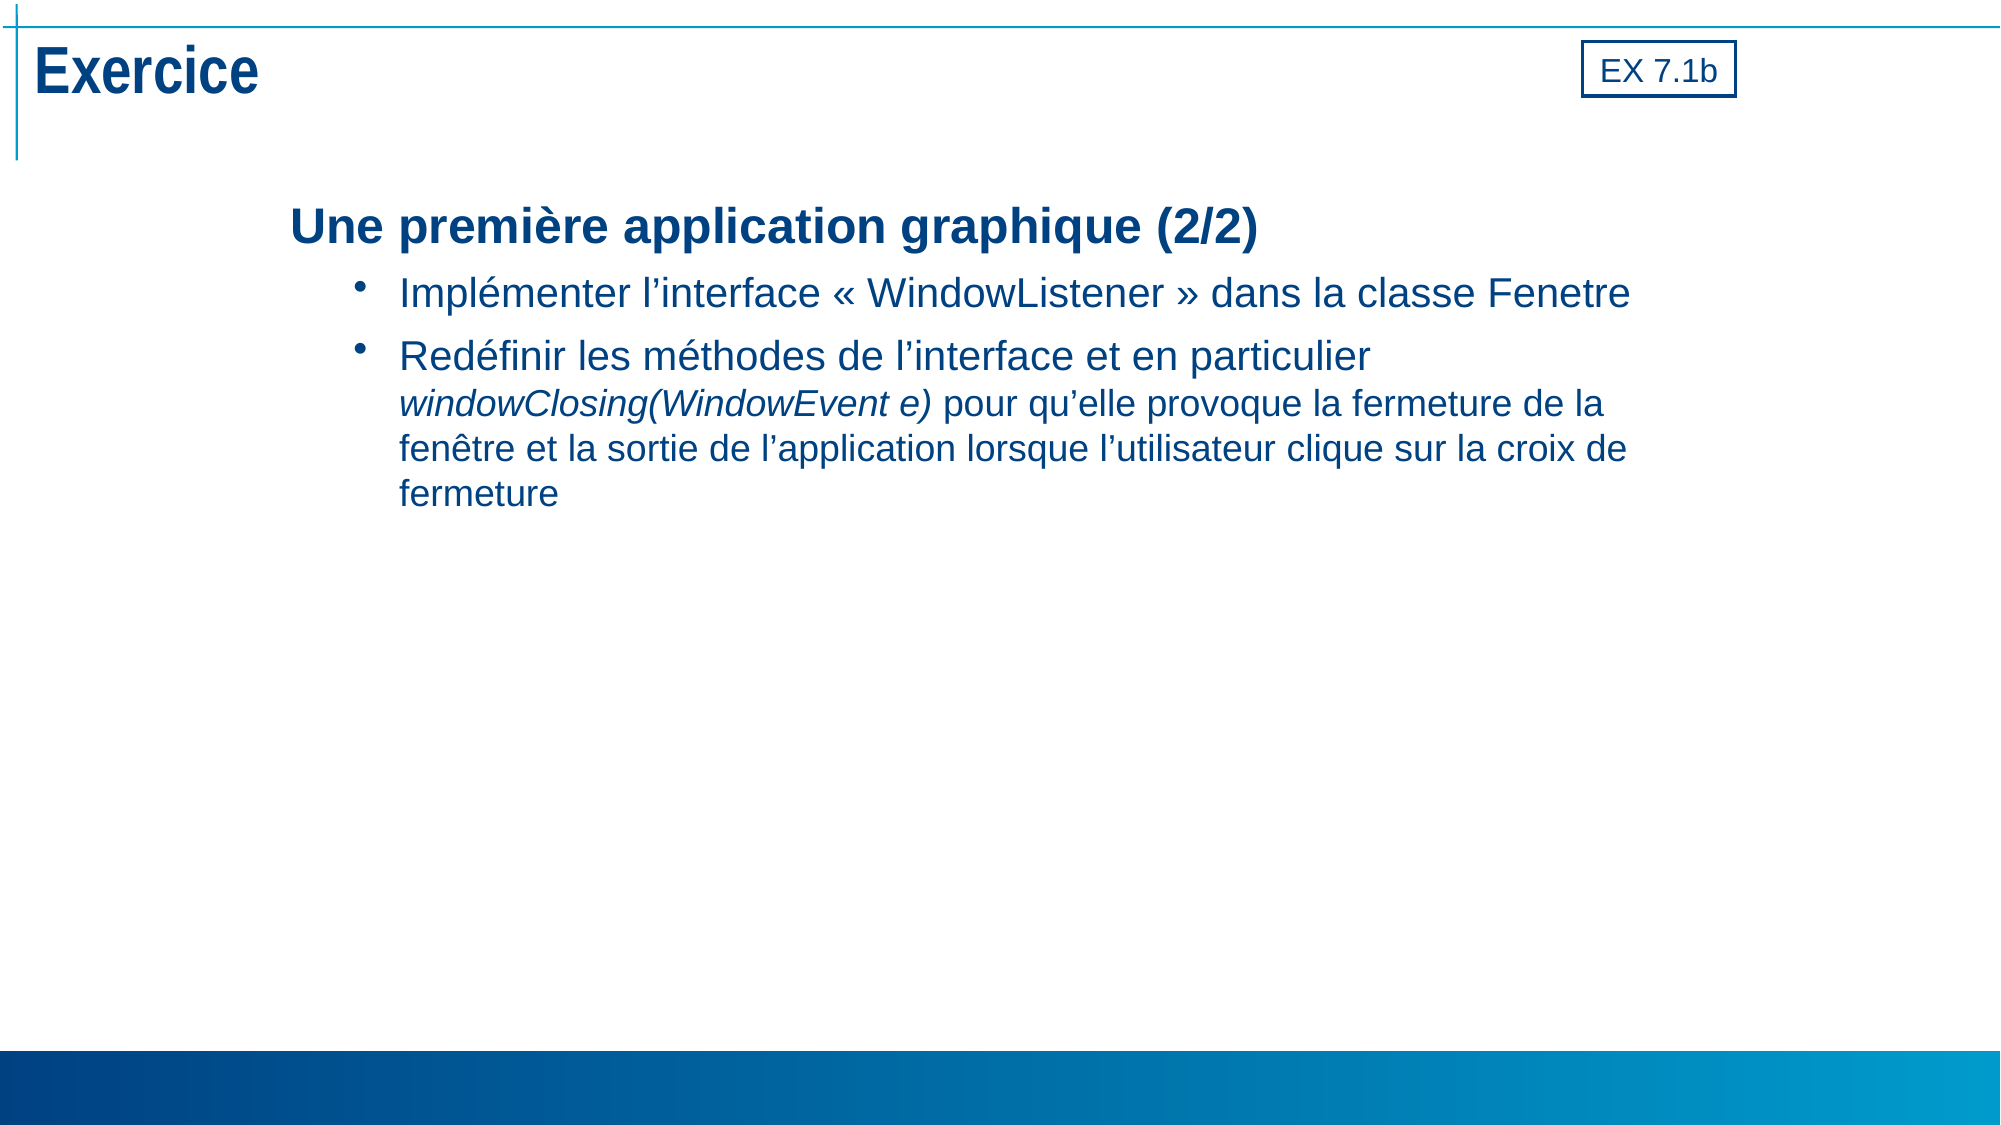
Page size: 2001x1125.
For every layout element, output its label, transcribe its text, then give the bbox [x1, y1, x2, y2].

picture [933, 1051, 943, 1125]
title Exercice [19, 33, 1987, 185]
list Une première application graphique (2/2) Implémenter l’interface « WindowListener » dans la classe Fenetre Redéfinir les méthodes de l’interface et en particulier windowClosing(WindowEvent e) pour qu’elle provoque la fermeture de la fenêtre et la sortie de l’application lorsque l’utilisateur clique sur la croix de fermeture [275, 186, 1725, 1043]
text_box EX 7.1b [1582, 41, 1736, 96]
